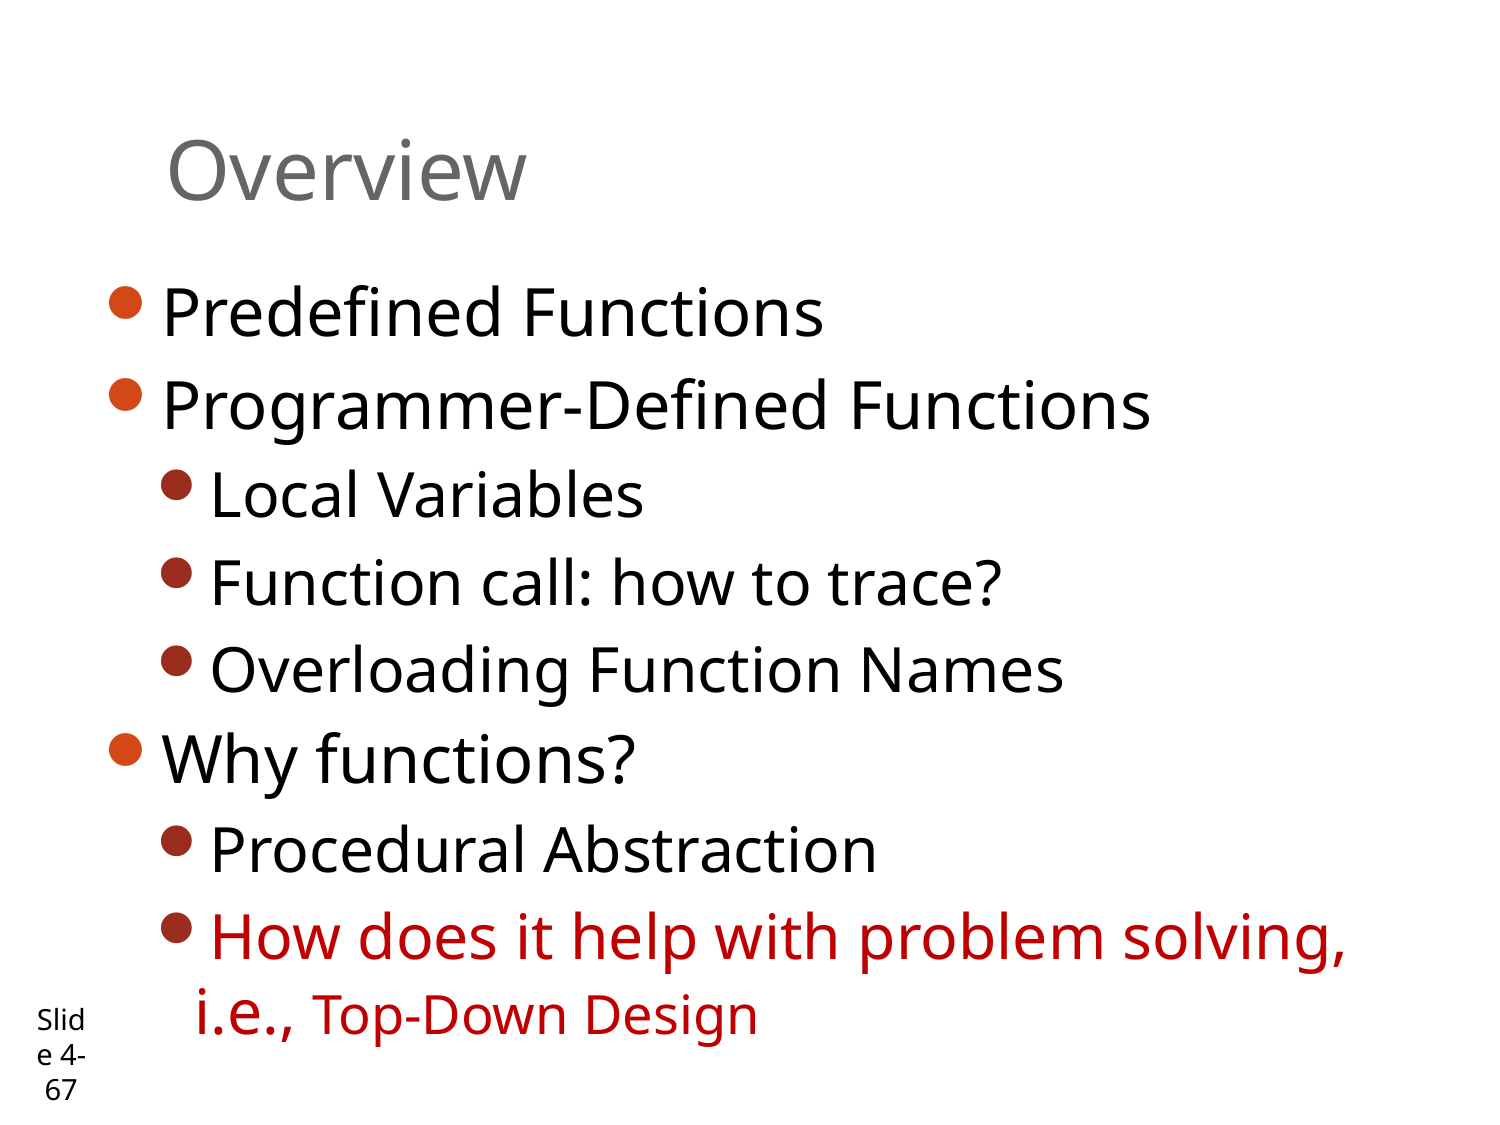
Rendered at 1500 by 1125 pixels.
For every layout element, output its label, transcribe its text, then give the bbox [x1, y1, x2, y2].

title Overview [150, 45, 1425, 233]
slide_number Slide 4- 67 [23, 1018, 99, 1094]
list Predefined Functions Programmer-Defined Functions Local Variables Function call: how to trace? Overloading Function Names Why functions? Procedural Abstraction How does it help with problem solving, i.e., Top-Down Design [89, 262, 1450, 1013]
